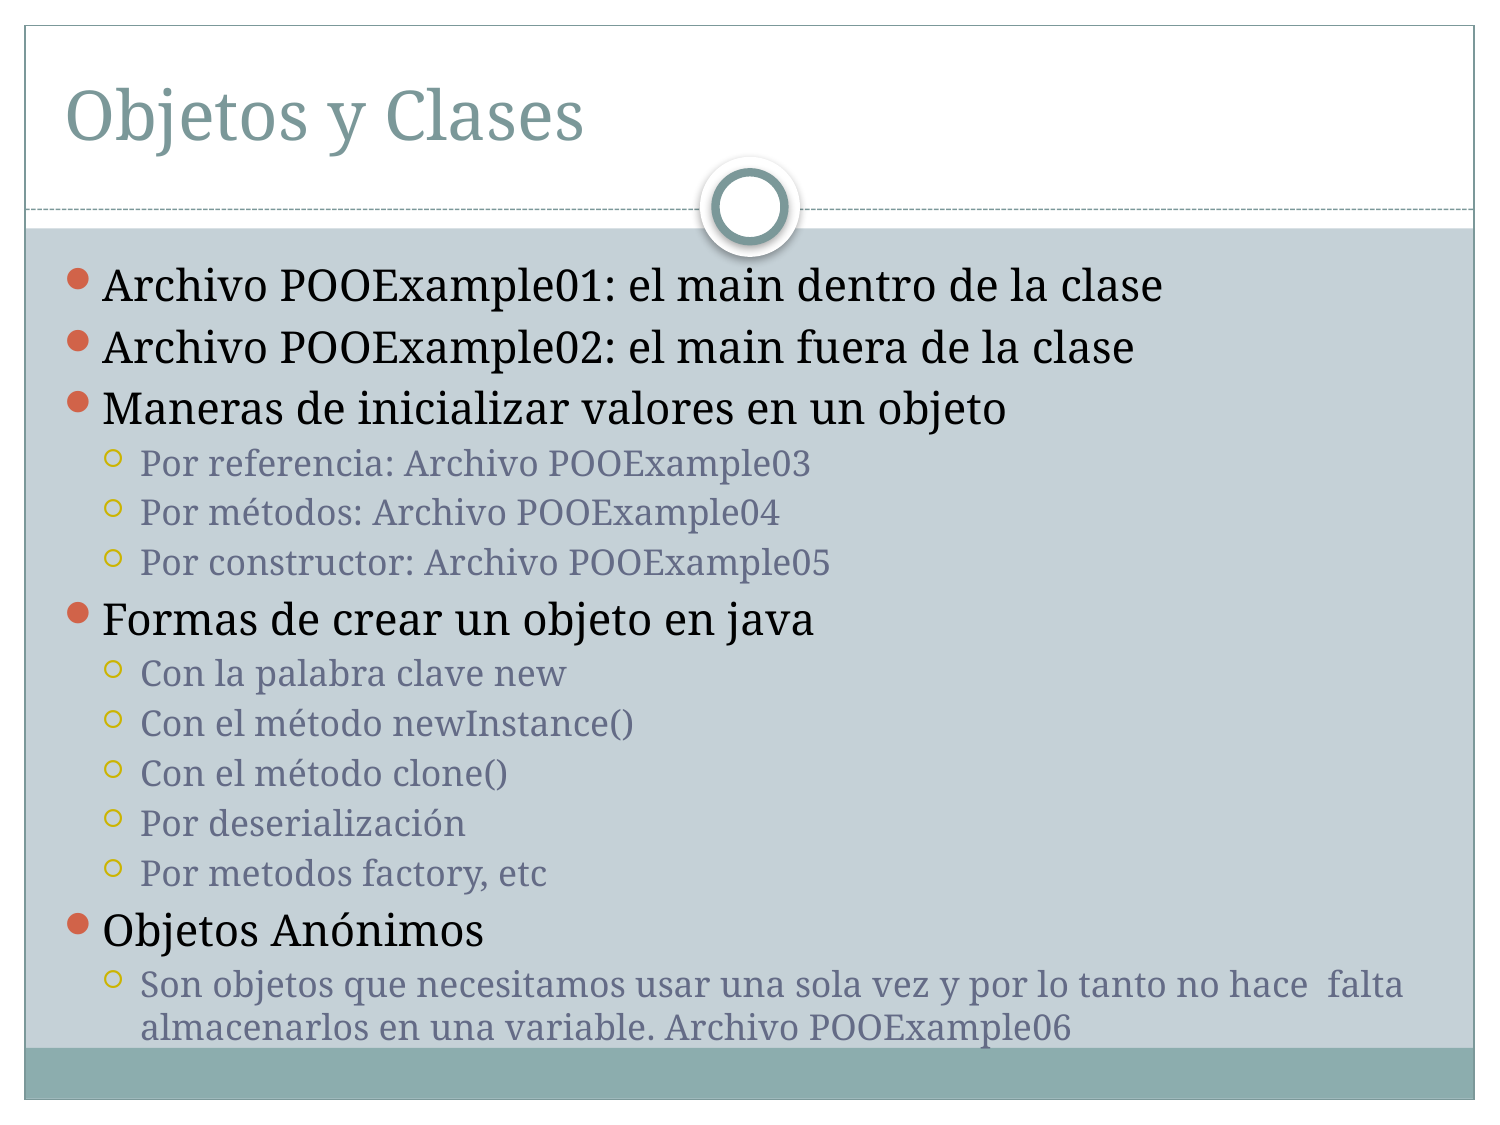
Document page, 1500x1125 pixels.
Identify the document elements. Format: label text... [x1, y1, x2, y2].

list Archivo POOExample01: el main dentro de la clase Archivo POOExample02: el main fuera de la clase Maneras de inicializar valores en un objeto Por referencia: Archivo POOExample03 Por métodos: Archivo POOExample04 Por constructor: Archivo POOExample05 Formas de crear un objeto en java Con la palabra clave new Con el método newInstance() Con el método clone() Por deserialización Por metodos factory, etc Objetos Anónimos Son objetos que necesitamos usar una sola vez y por lo tanto no hace falta almacenarlos en una variable. Archivo POOExample06 [49, 250, 1445, 1059]
title Objetos y Clases [49, 37, 1450, 162]
